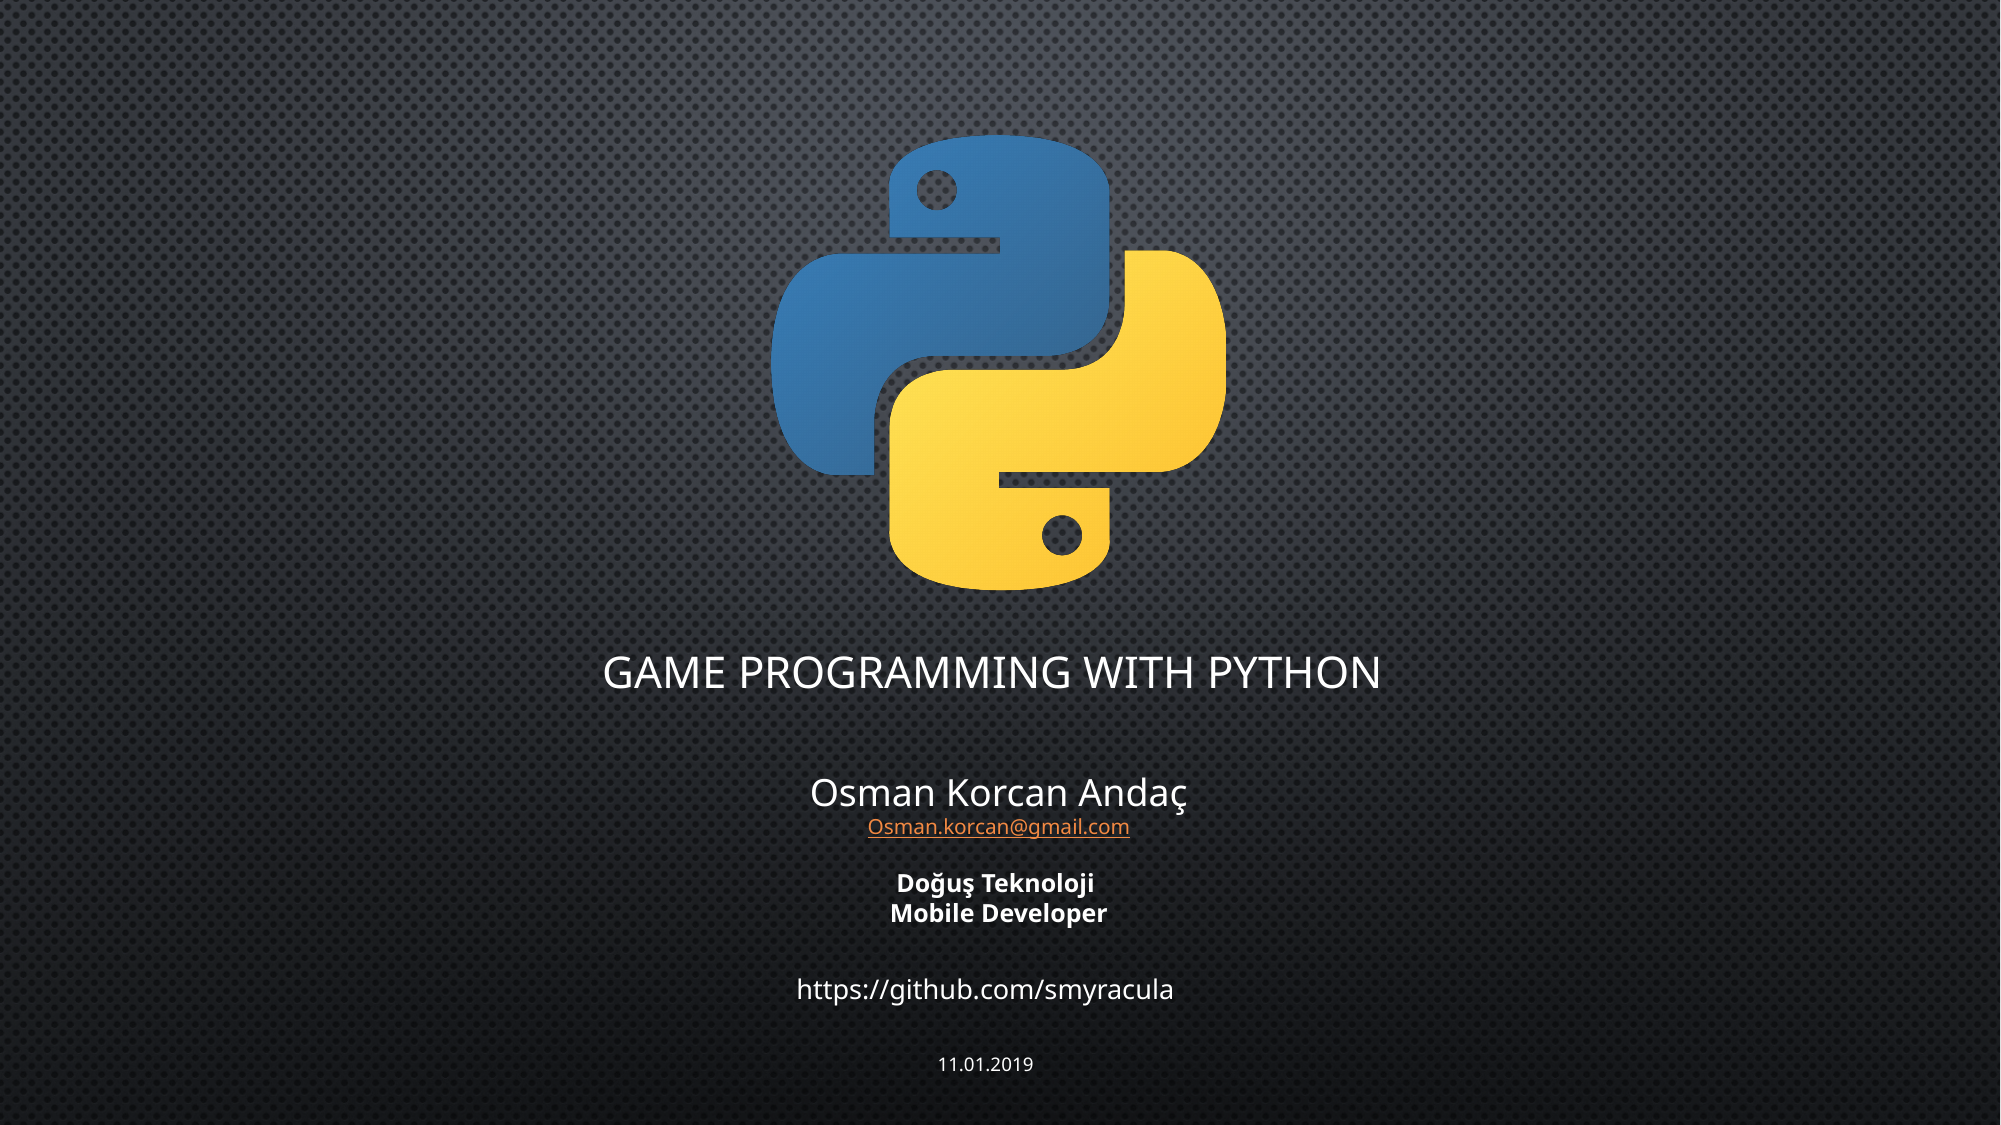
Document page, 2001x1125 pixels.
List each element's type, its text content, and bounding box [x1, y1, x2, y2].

text_box 11.01.2019 [922, 1045, 1049, 1083]
text_box https://github.com/smyracula [781, 965, 1190, 1013]
text_box Osman Korcan Andaç Osman.korcan@gmail.com Doğuş Teknoloji Mobile Developer [485, 761, 1513, 935]
subtitle Game programmıng wıth Python [287, 637, 1711, 783]
picture [771, 135, 1227, 591]
